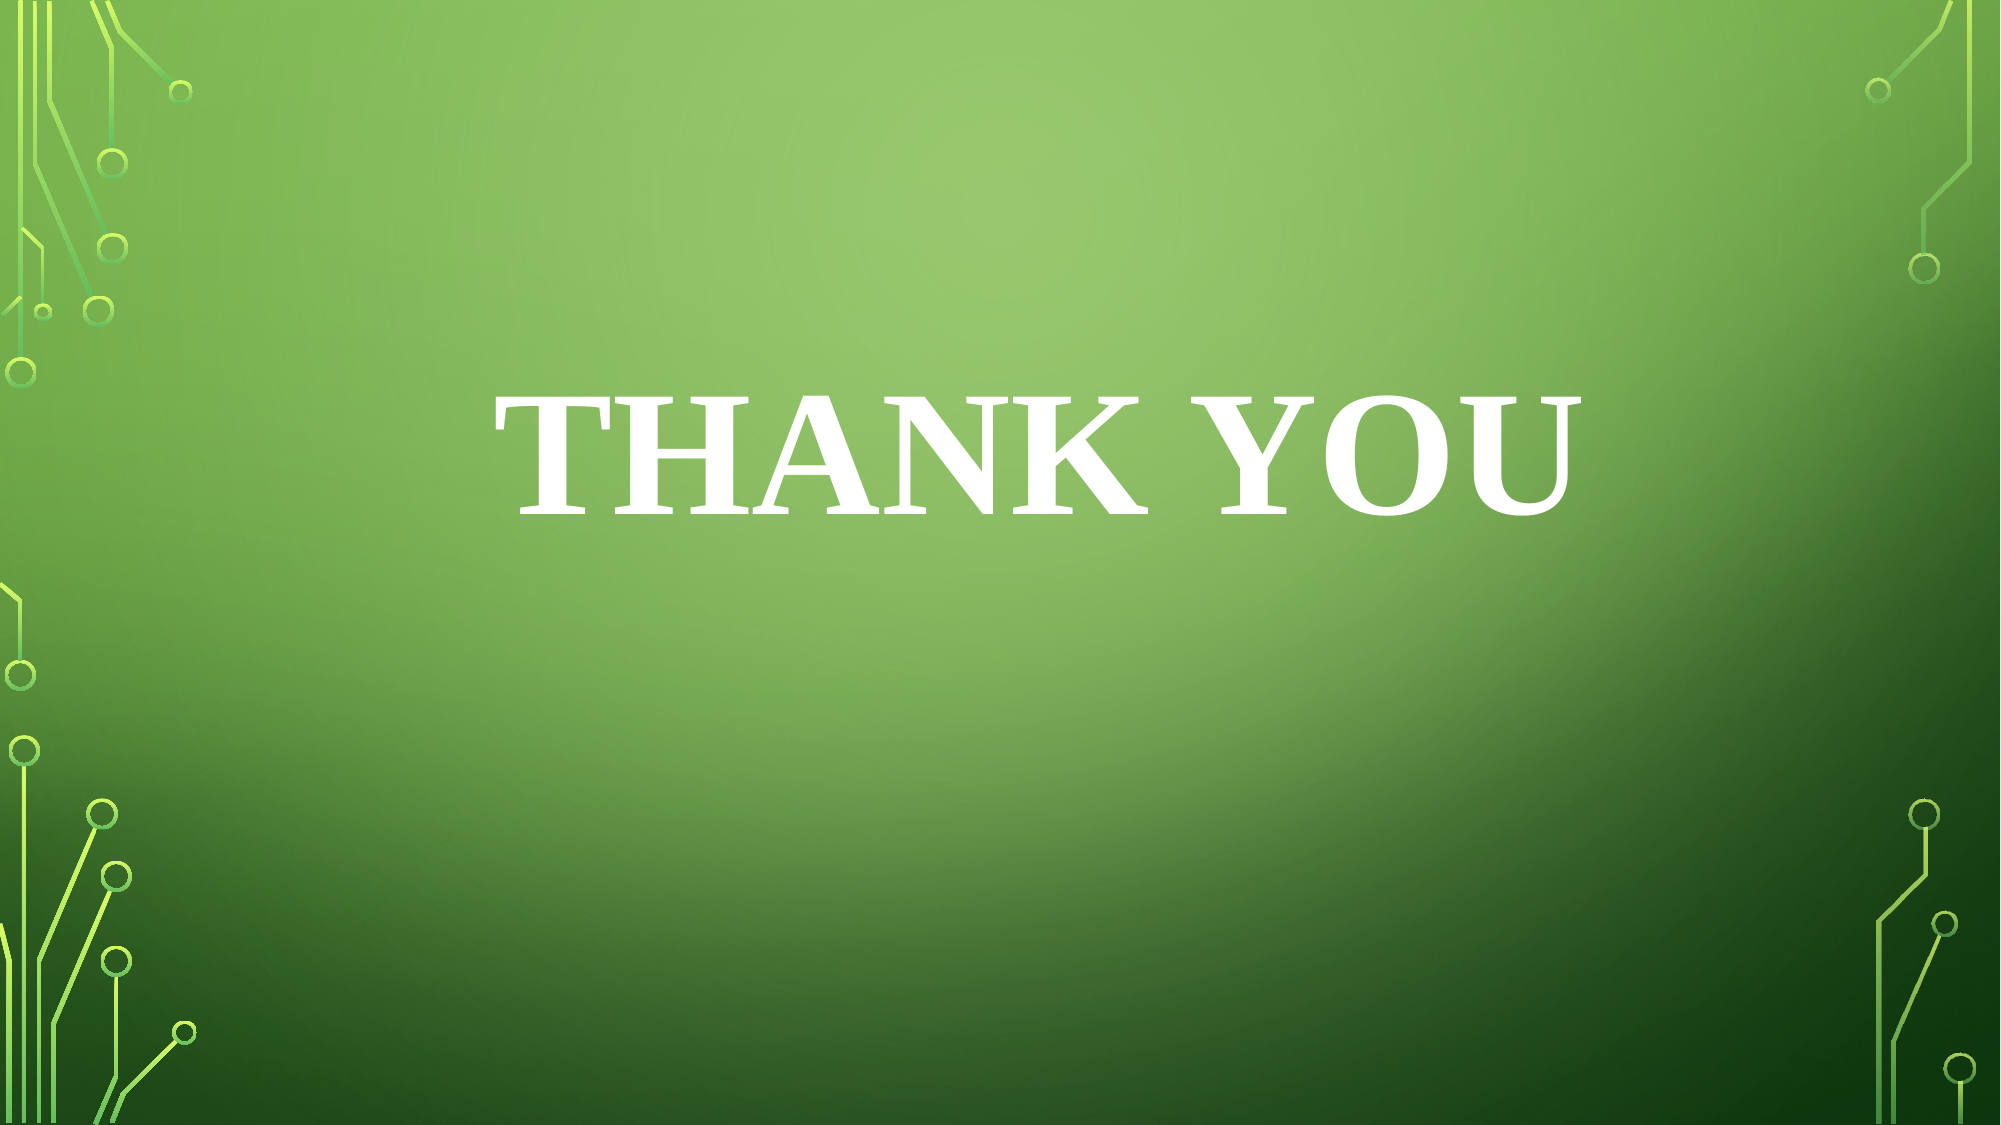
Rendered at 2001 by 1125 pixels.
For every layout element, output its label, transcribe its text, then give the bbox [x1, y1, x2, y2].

list Thank You [214, 285, 1867, 851]
